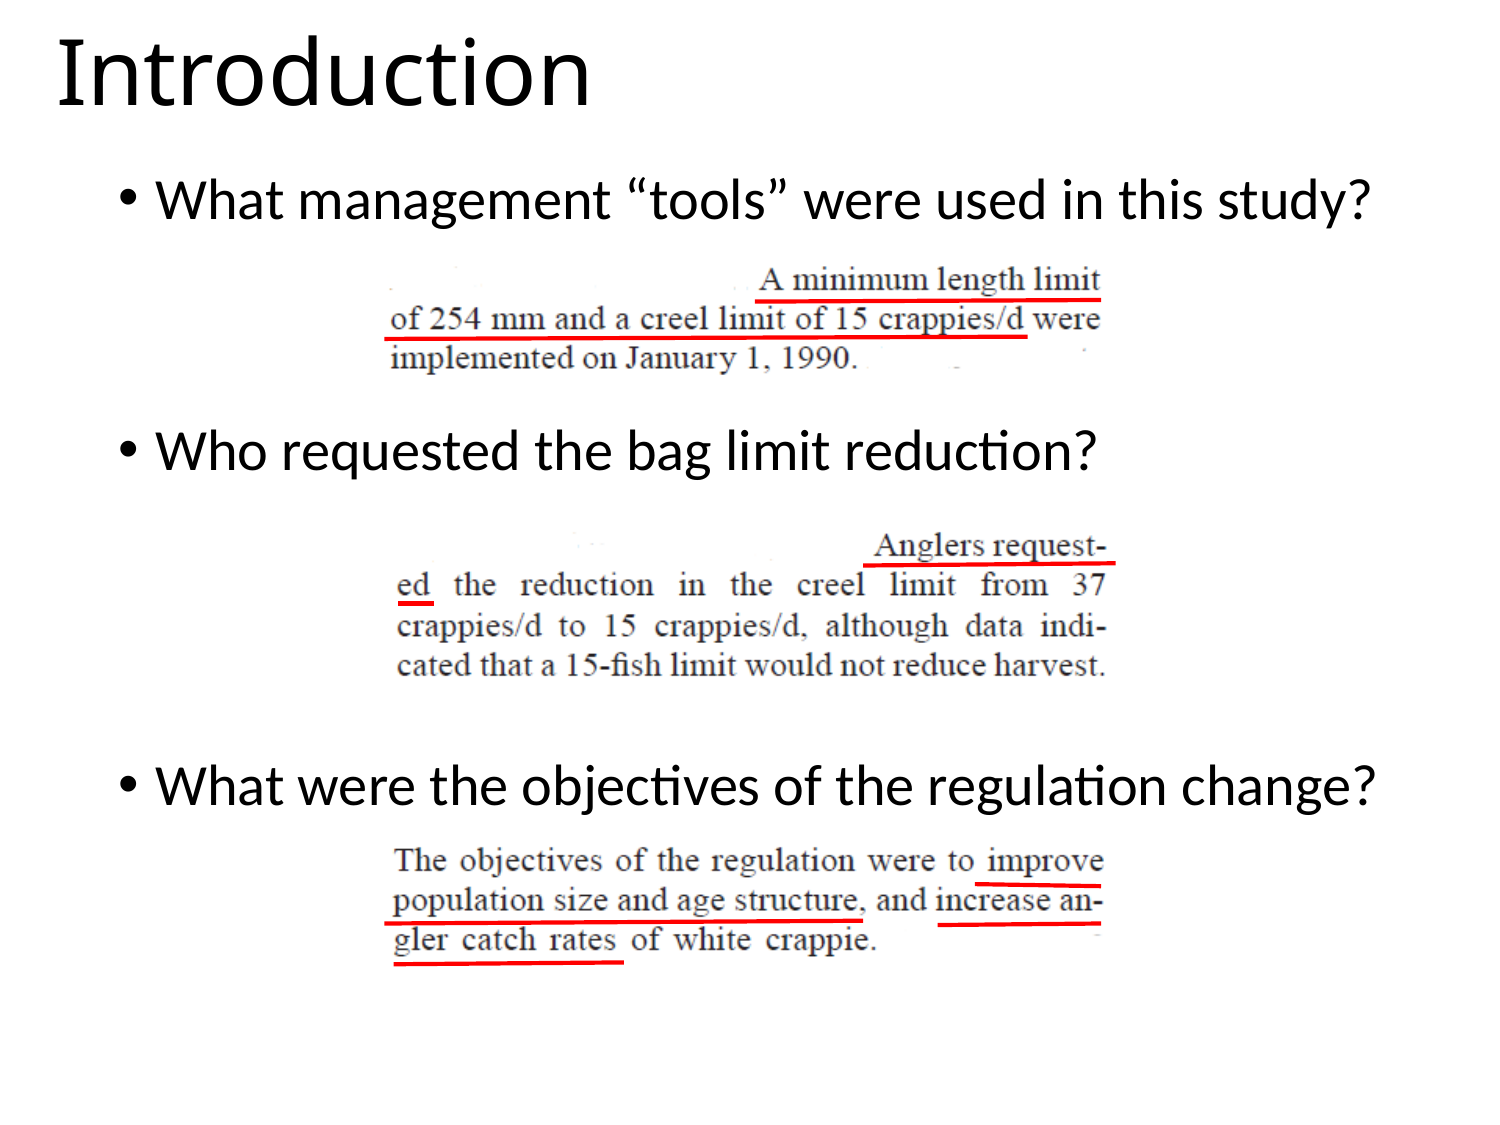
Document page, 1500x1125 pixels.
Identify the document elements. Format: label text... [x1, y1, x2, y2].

title Introduction [41, 17, 1482, 135]
picture [379, 240, 1116, 387]
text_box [384, 920, 864, 924]
list What management “tools” were used in this study? Who requested the bag limit reduction? What were the objectives of the regulation change? [103, 161, 1397, 1014]
picture [382, 838, 1118, 963]
picture [384, 523, 1116, 684]
